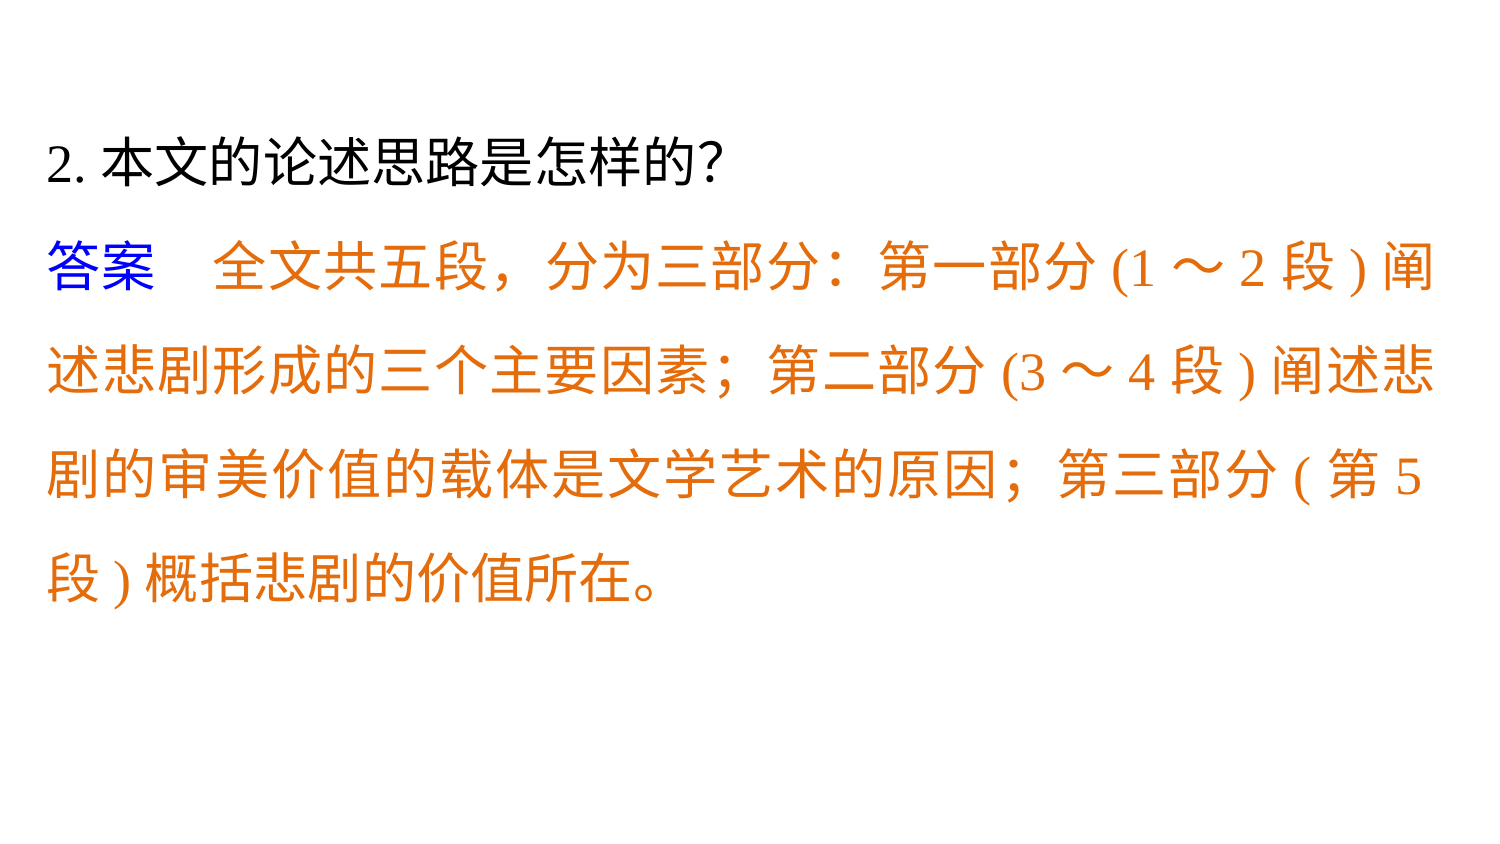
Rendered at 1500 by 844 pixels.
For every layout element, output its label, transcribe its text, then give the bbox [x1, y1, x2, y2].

text_box 2.本文的论述思路是怎样的？ 答案 全文共五段，分为三部分：第一部分(1～2段)阐述悲剧形成的三个主要因素；第二部分(3～4段)阐述悲剧的审美价值的载体是文学艺术的原因；第三部分(第5段)概括悲剧的价值所在。 [31, 81, 1451, 618]
